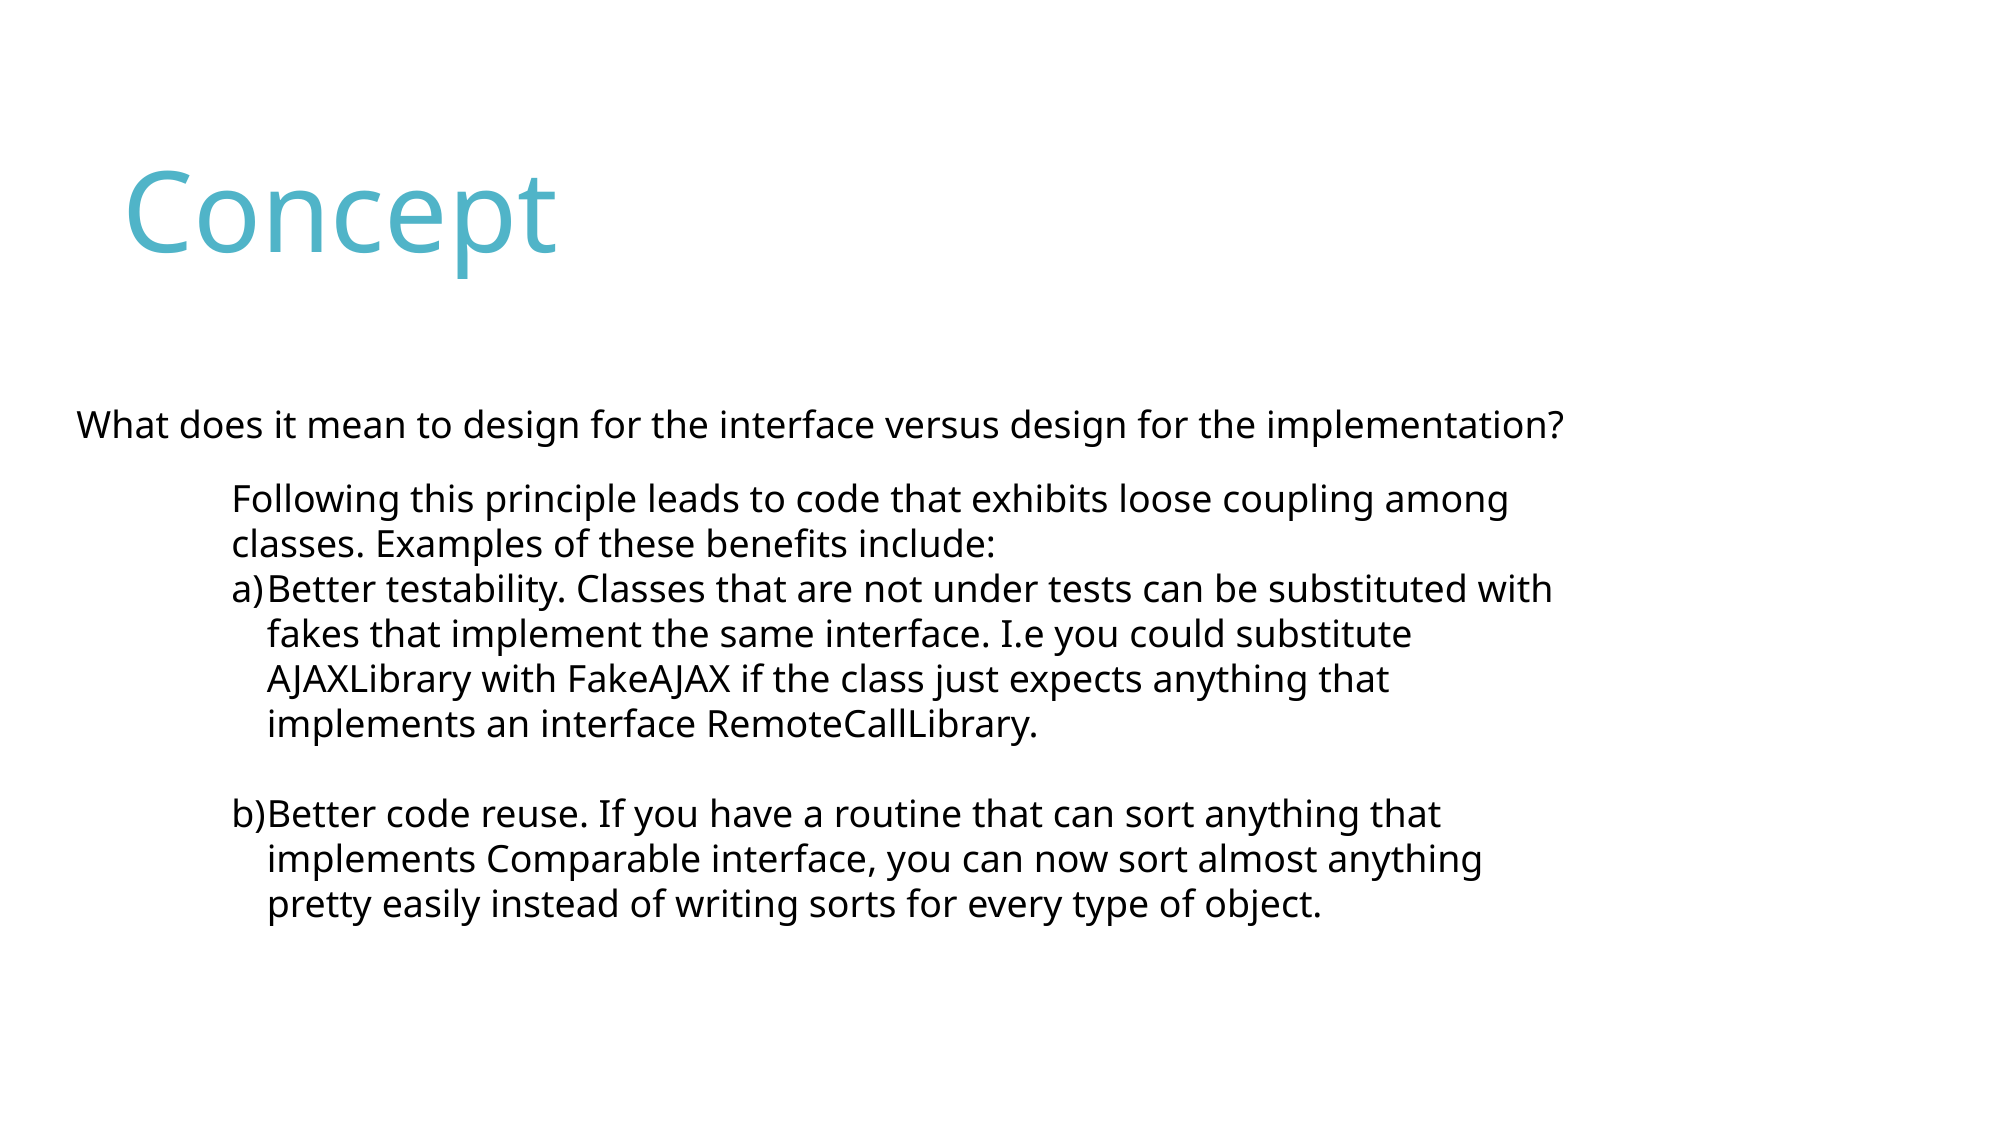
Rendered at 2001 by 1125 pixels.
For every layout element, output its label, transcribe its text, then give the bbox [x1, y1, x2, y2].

text_box [110, 329, 1875, 948]
text_box Concept [107, 81, 1875, 354]
text_box Following this principle leads to code that exhibits loose coupling among classes. Examples of these benefits include: Better testability. Classes that are not under tests can be substituted with fakes that implement the same interface. I.e you could substitute AJAXLibrary with FakeAJAX if the class just expects anything that implements an interface RemoteCallLibrary. Better code reuse. If you have a routine that can sort anything that implements Comparable interface, you can now sort almost anything pretty easily instead of writing sorts for every type of object. [216, 467, 1580, 978]
text_box What does it mean to design for the interface versus design for the implementation? [61, 393, 1688, 454]
